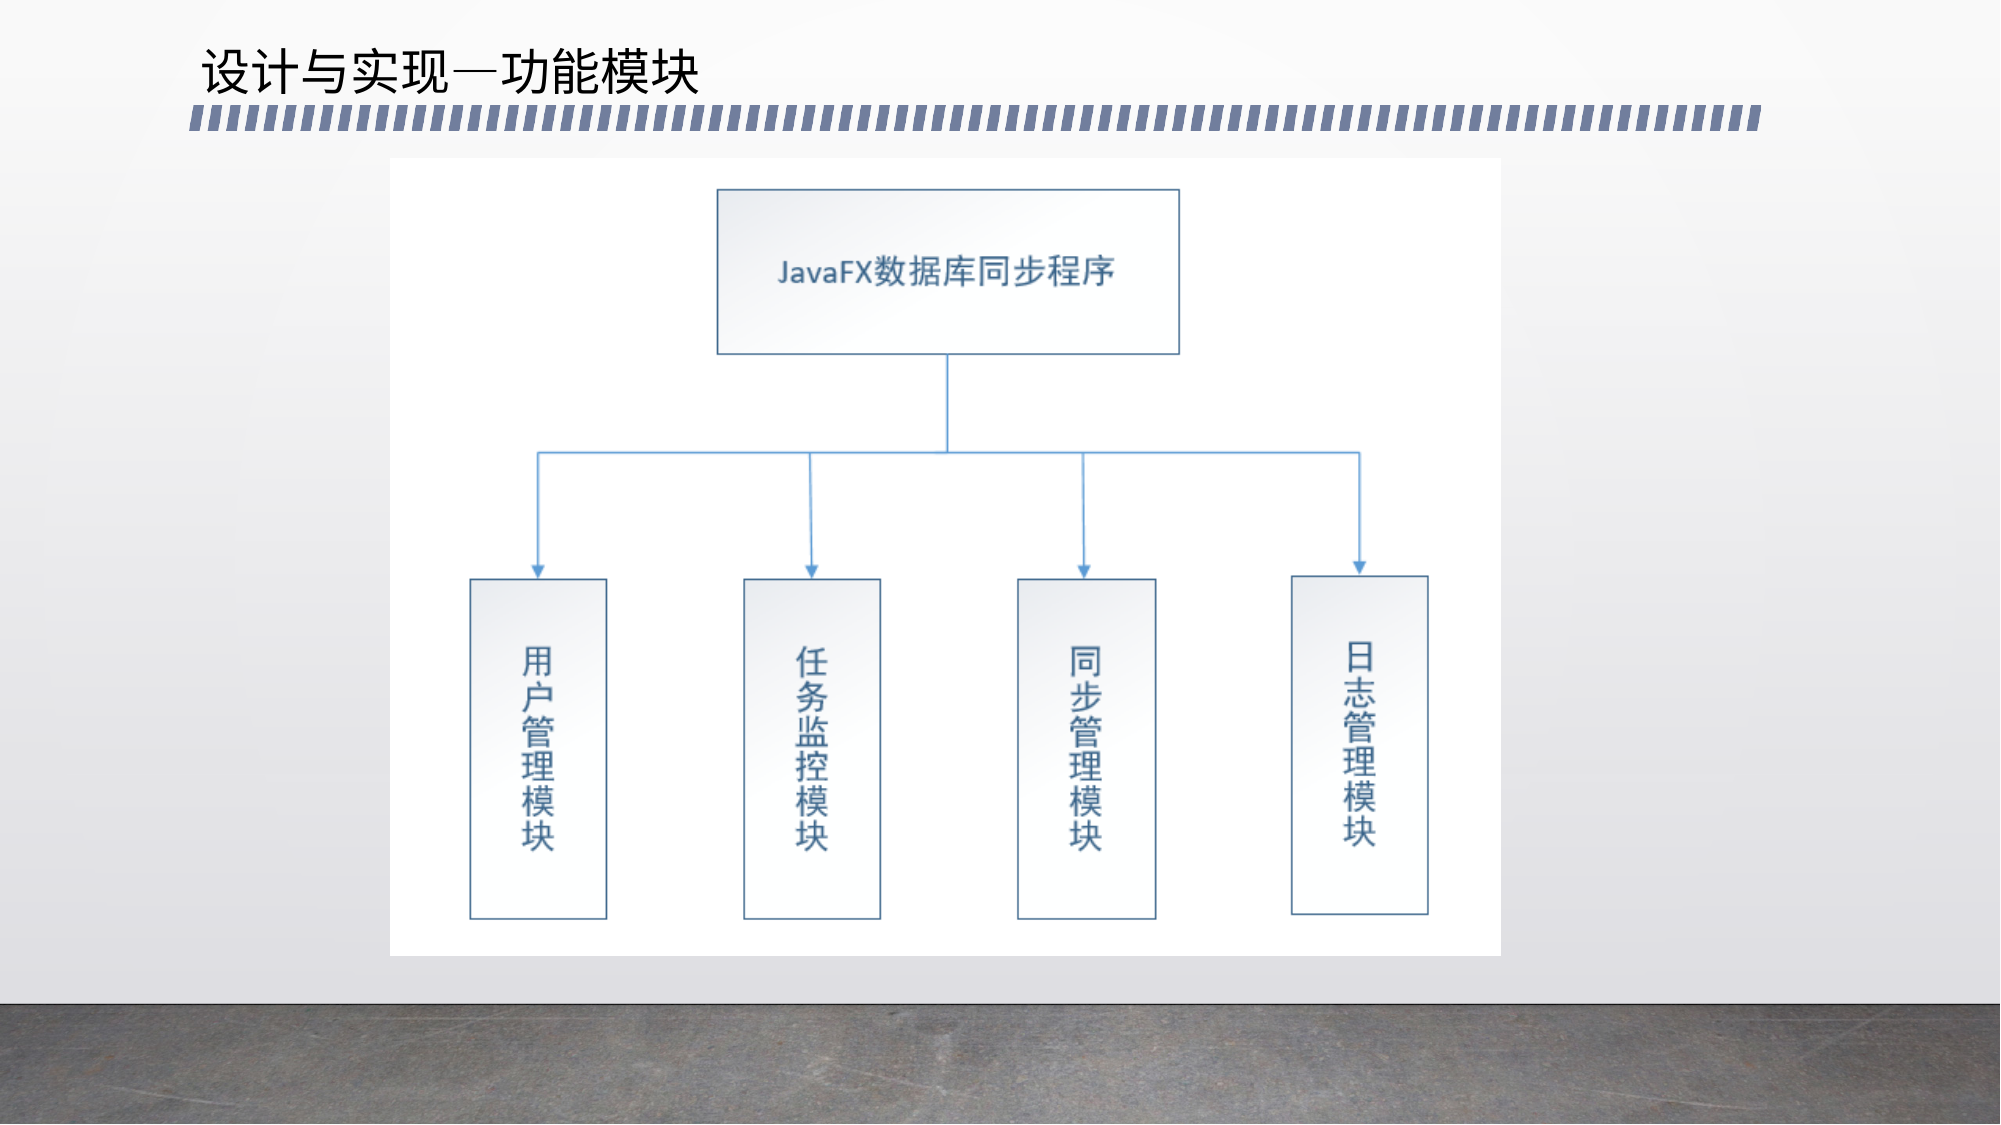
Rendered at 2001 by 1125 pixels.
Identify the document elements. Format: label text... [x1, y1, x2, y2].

picture [390, 157, 1501, 956]
picture [0, 1004, 2000, 1124]
text_box 设计与实现—功能模块 [185, 33, 946, 109]
